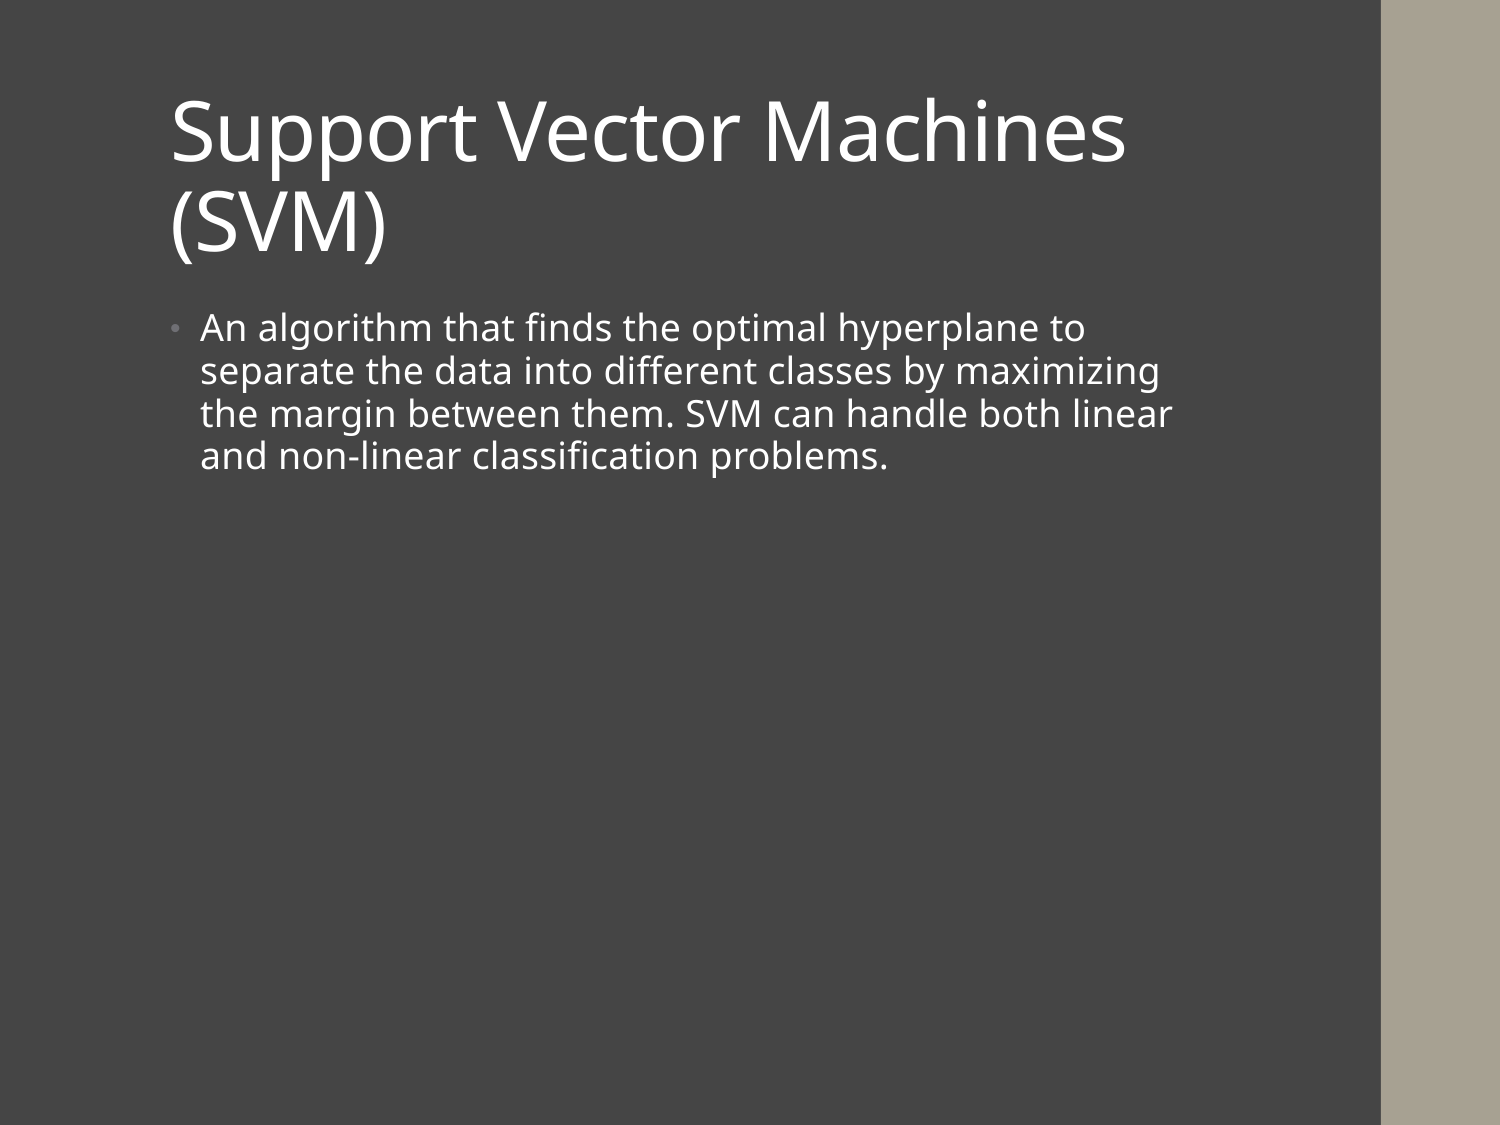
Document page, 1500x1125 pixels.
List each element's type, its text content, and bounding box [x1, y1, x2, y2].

title Support Vector Machines (SVM) [155, 60, 1348, 278]
list An algorithm that finds the optimal hyperplane to separate the data into different classes by maximizing the margin between them. SVM can handle both linear and non-linear classification problems. [155, 299, 1213, 1014]
